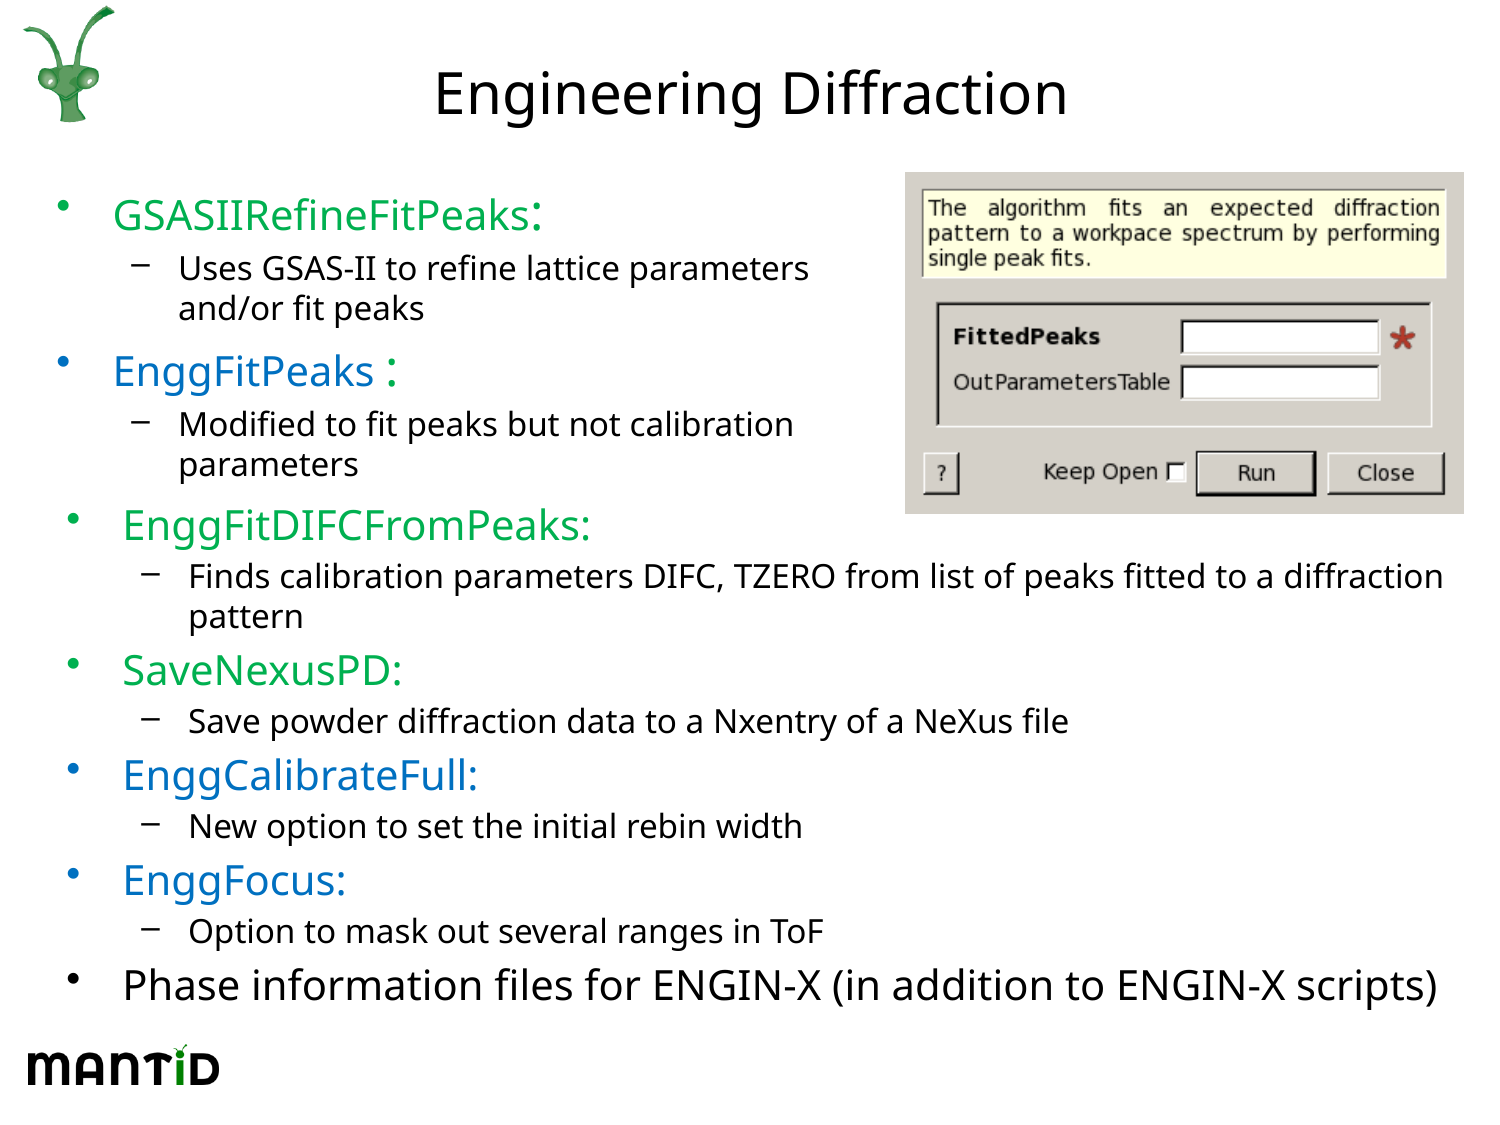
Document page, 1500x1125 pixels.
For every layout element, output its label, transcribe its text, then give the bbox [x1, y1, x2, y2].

picture [28, 1044, 219, 1085]
picture [905, 172, 1464, 514]
list GSASIIRefineFitPeaks: Uses GSAS-II to refine lattice parameters and/or fit peaks EnggFitPeaks : Modified to fit peaks but not calibration parameters [41, 172, 904, 622]
picture [0, 0, 76, 127]
text_box EnggFitDIFCFromPeaks: Finds calibration parameters DIFC, TZERO from list of peaks fitted to a diffraction pattern SaveNexusPD: Save powder diffraction data to a Nxentry of a NeXus file EnggCalibrateFull: New option to set the initial rebin width EnggFocus: Option to mask out several ranges in ToF Phase information files for ENGIN-X (in addition to ENGIN-X scripts) [51, 491, 1500, 1017]
title Engineering Diffraction [76, 0, 1427, 172]
